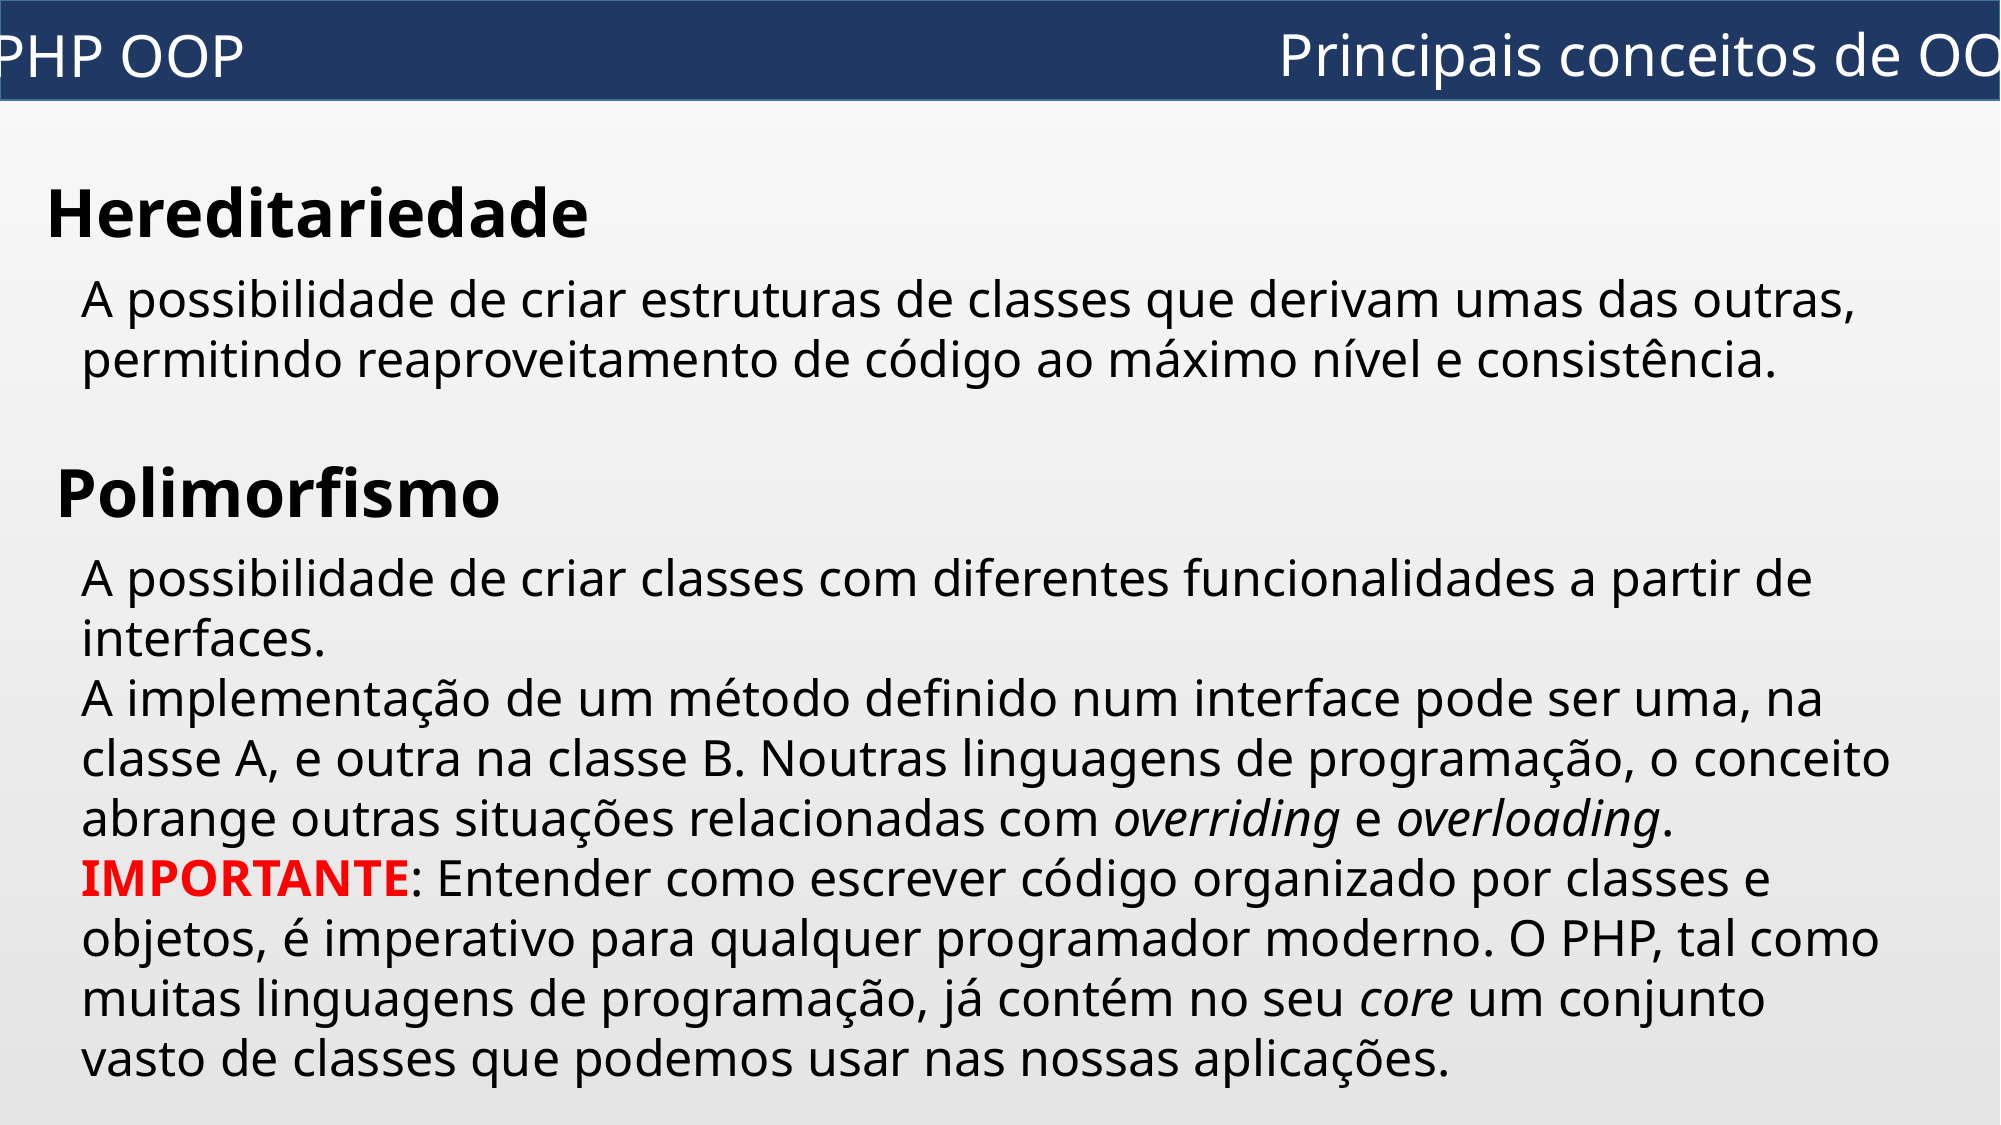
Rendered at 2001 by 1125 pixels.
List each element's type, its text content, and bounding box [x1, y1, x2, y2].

text_box A possibilidade de criar estruturas de classes que derivam umas das outras, permitindo reaproveitamento de código ao máximo nível e consistência. [66, 259, 1919, 395]
text_box [0, 0, 2000, 101]
text_box IMPORTANTE: Entender como escrever código organizado por classes e objetos, é imperativo para qualquer programador moderno. O PHP, tal como muitas linguagens de programação, já contém no seu core um conjunto vasto de classes que podemos usar nas nossas aplicações. [66, 838, 1919, 1094]
text_box Hereditariedade [30, 163, 606, 259]
text_box Principais conceitos de OOP [1263, 10, 2000, 96]
text_box PHP OOP [0, 11, 261, 96]
text_box Polimorfismo [40, 443, 517, 538]
text_box A possibilidade de criar classes com diferentes funcionalidades a partir de interfaces. A implementação de um método definido num interface pode ser uma, na classe A, e outra na classe B. Noutras linguagens de programação, o conceito abrange outras situações relacionadas com overriding e overloading. [66, 538, 1919, 838]
